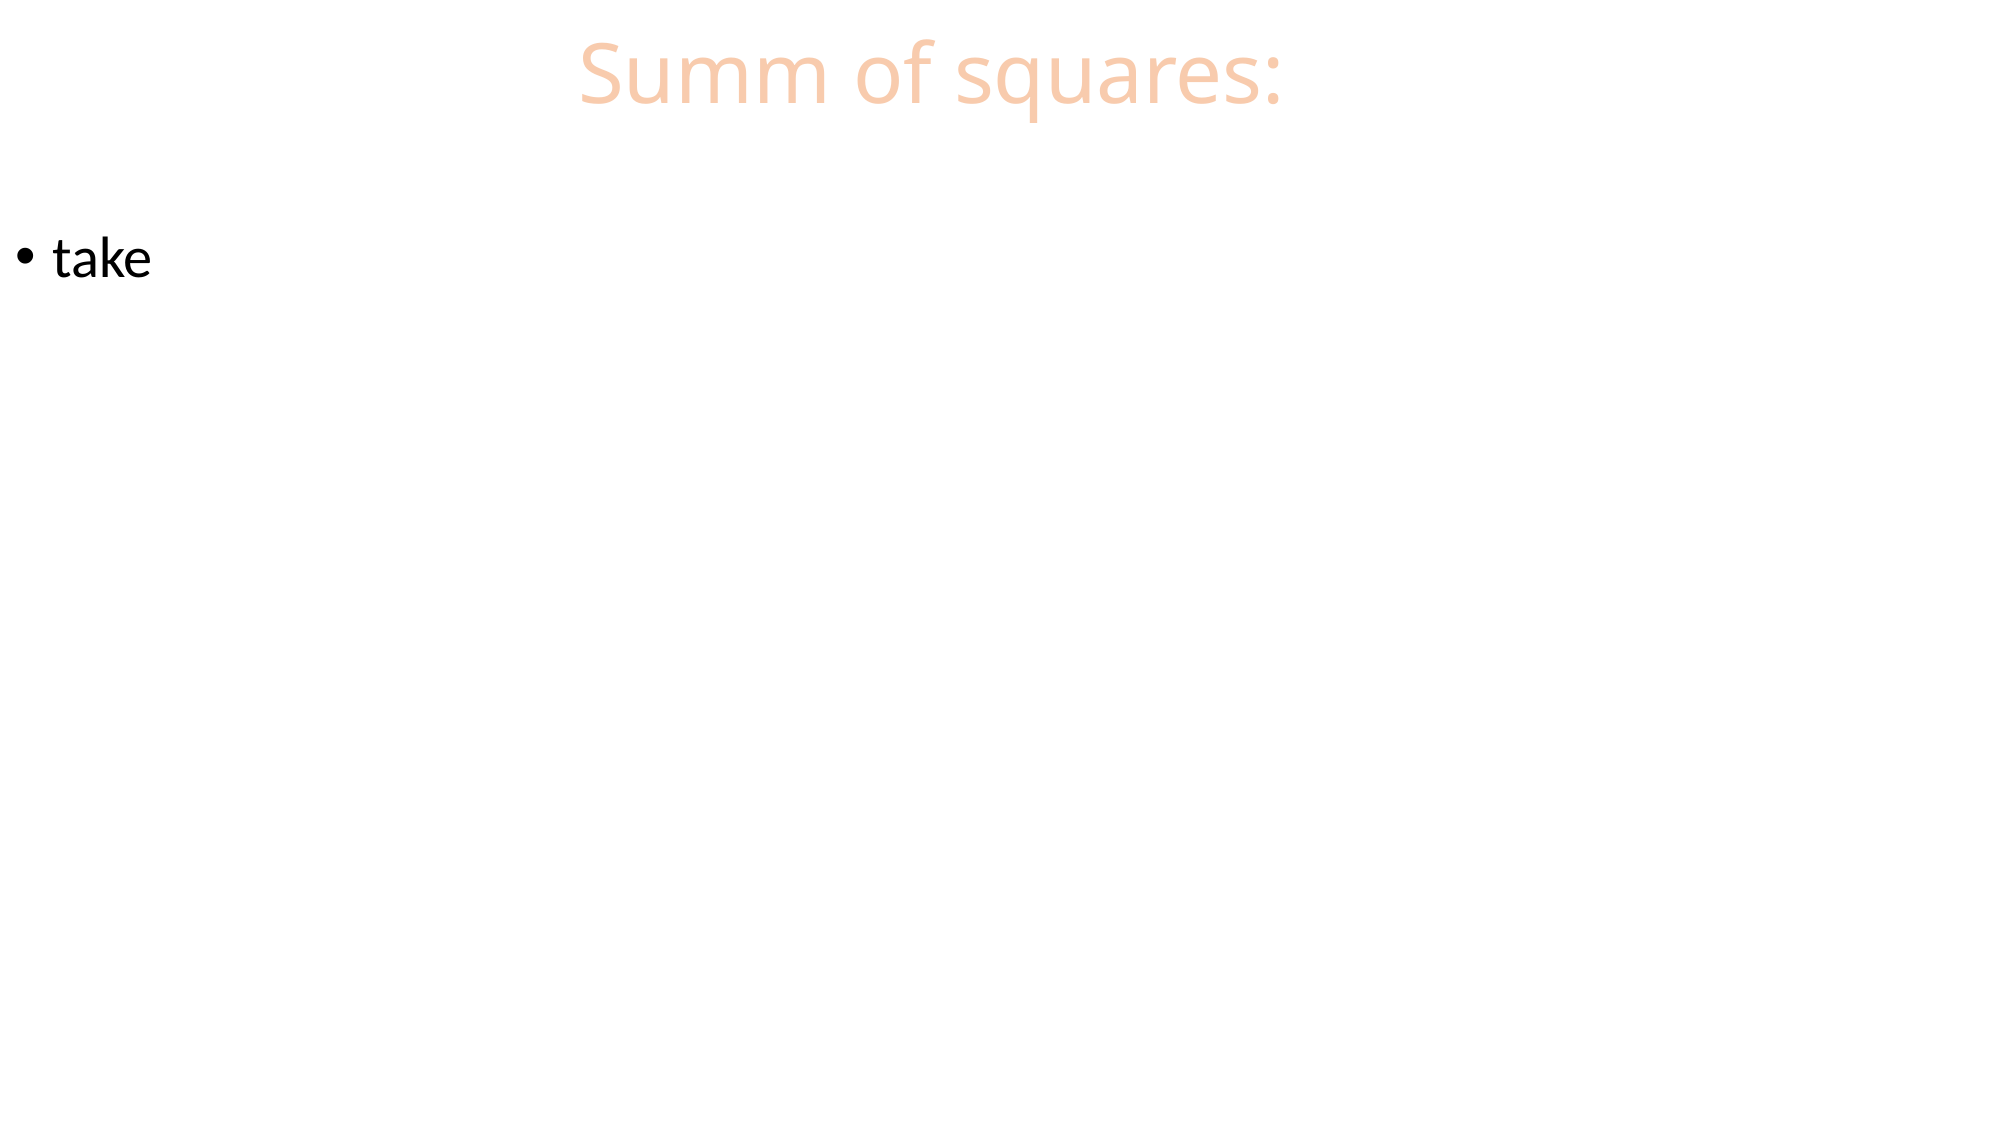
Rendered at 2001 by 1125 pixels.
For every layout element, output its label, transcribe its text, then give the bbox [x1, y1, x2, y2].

title Summ of squares: [23, 23, 1841, 129]
